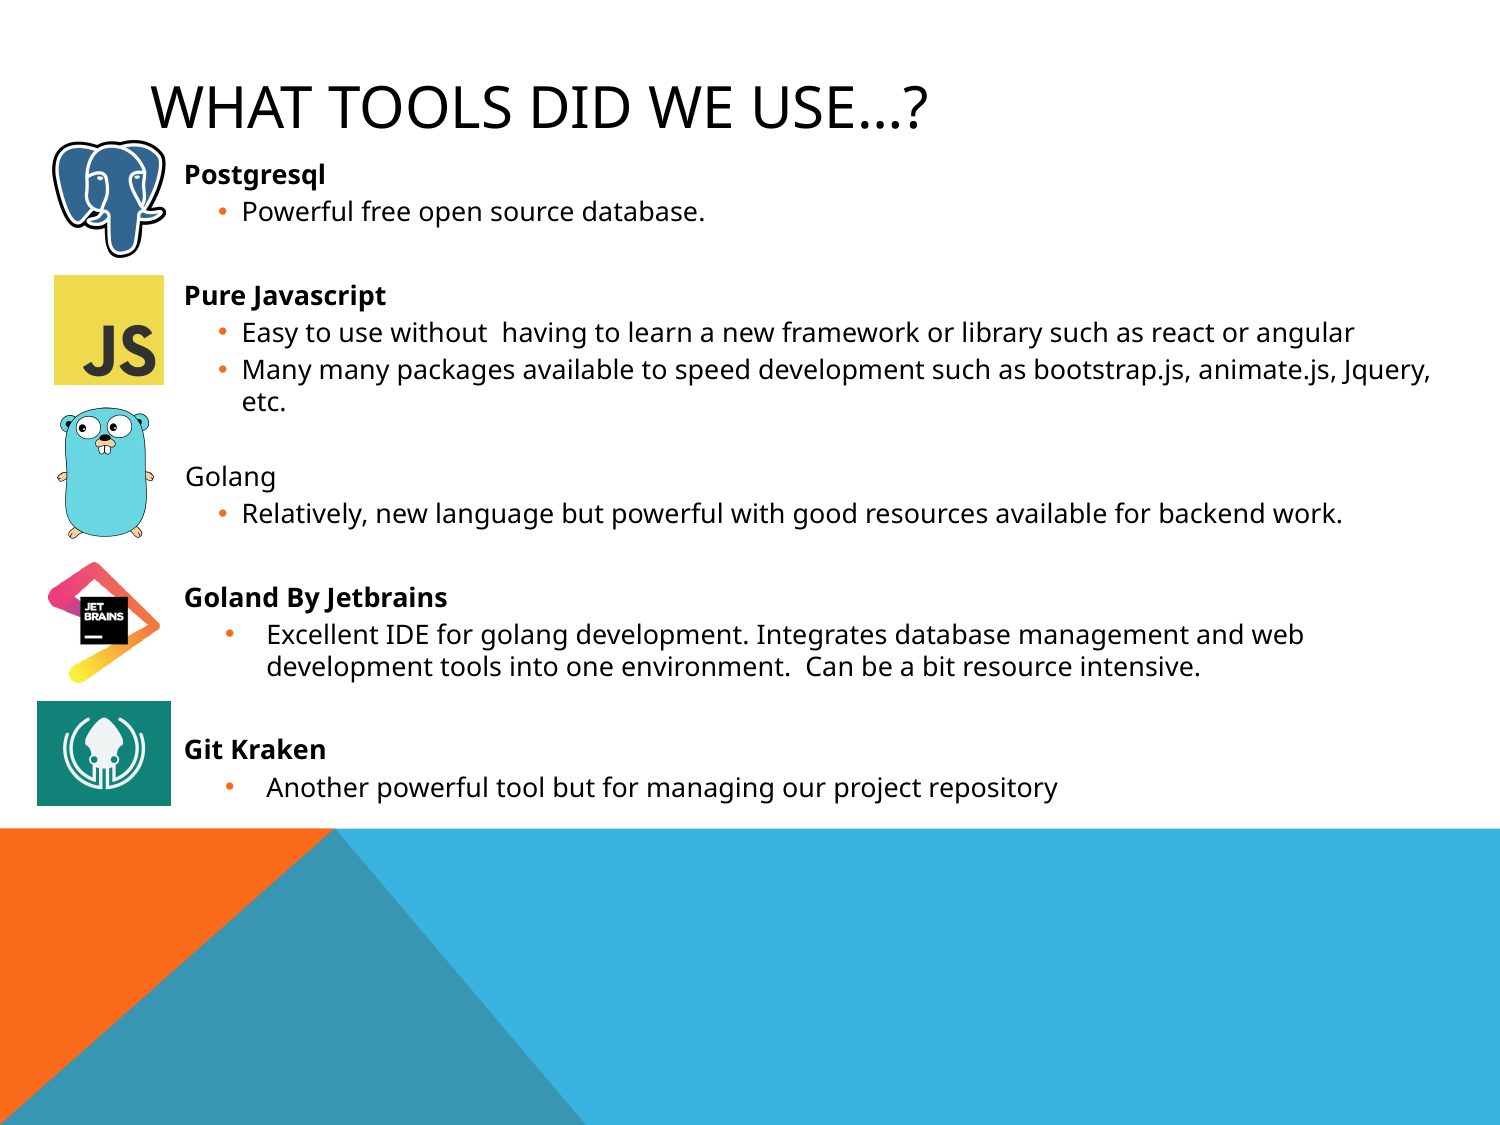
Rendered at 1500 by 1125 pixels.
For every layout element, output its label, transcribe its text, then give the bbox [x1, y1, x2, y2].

picture [37, 701, 171, 806]
picture [54, 275, 164, 385]
picture [57, 406, 155, 539]
picture [48, 562, 169, 683]
text_box Postgresql Powerful free open source database. Pure Javascript Easy to use without having to learn a new framework or library such as react or angular Many many packages available to speed development such as bootstrap.js, animate.js, Jquery, etc. Golang Relatively, new language but powerful with good resources available for backend work. Goland By Jetbrains Excellent IDE for golang development. Integrates database management and web development tools into one environment. Can be a bit resource intensive. Git Kraken Another powerful tool but for managing our project repository [168, 150, 1484, 815]
title What Tools did we use…? [135, 60, 1369, 150]
picture [52, 140, 166, 258]
